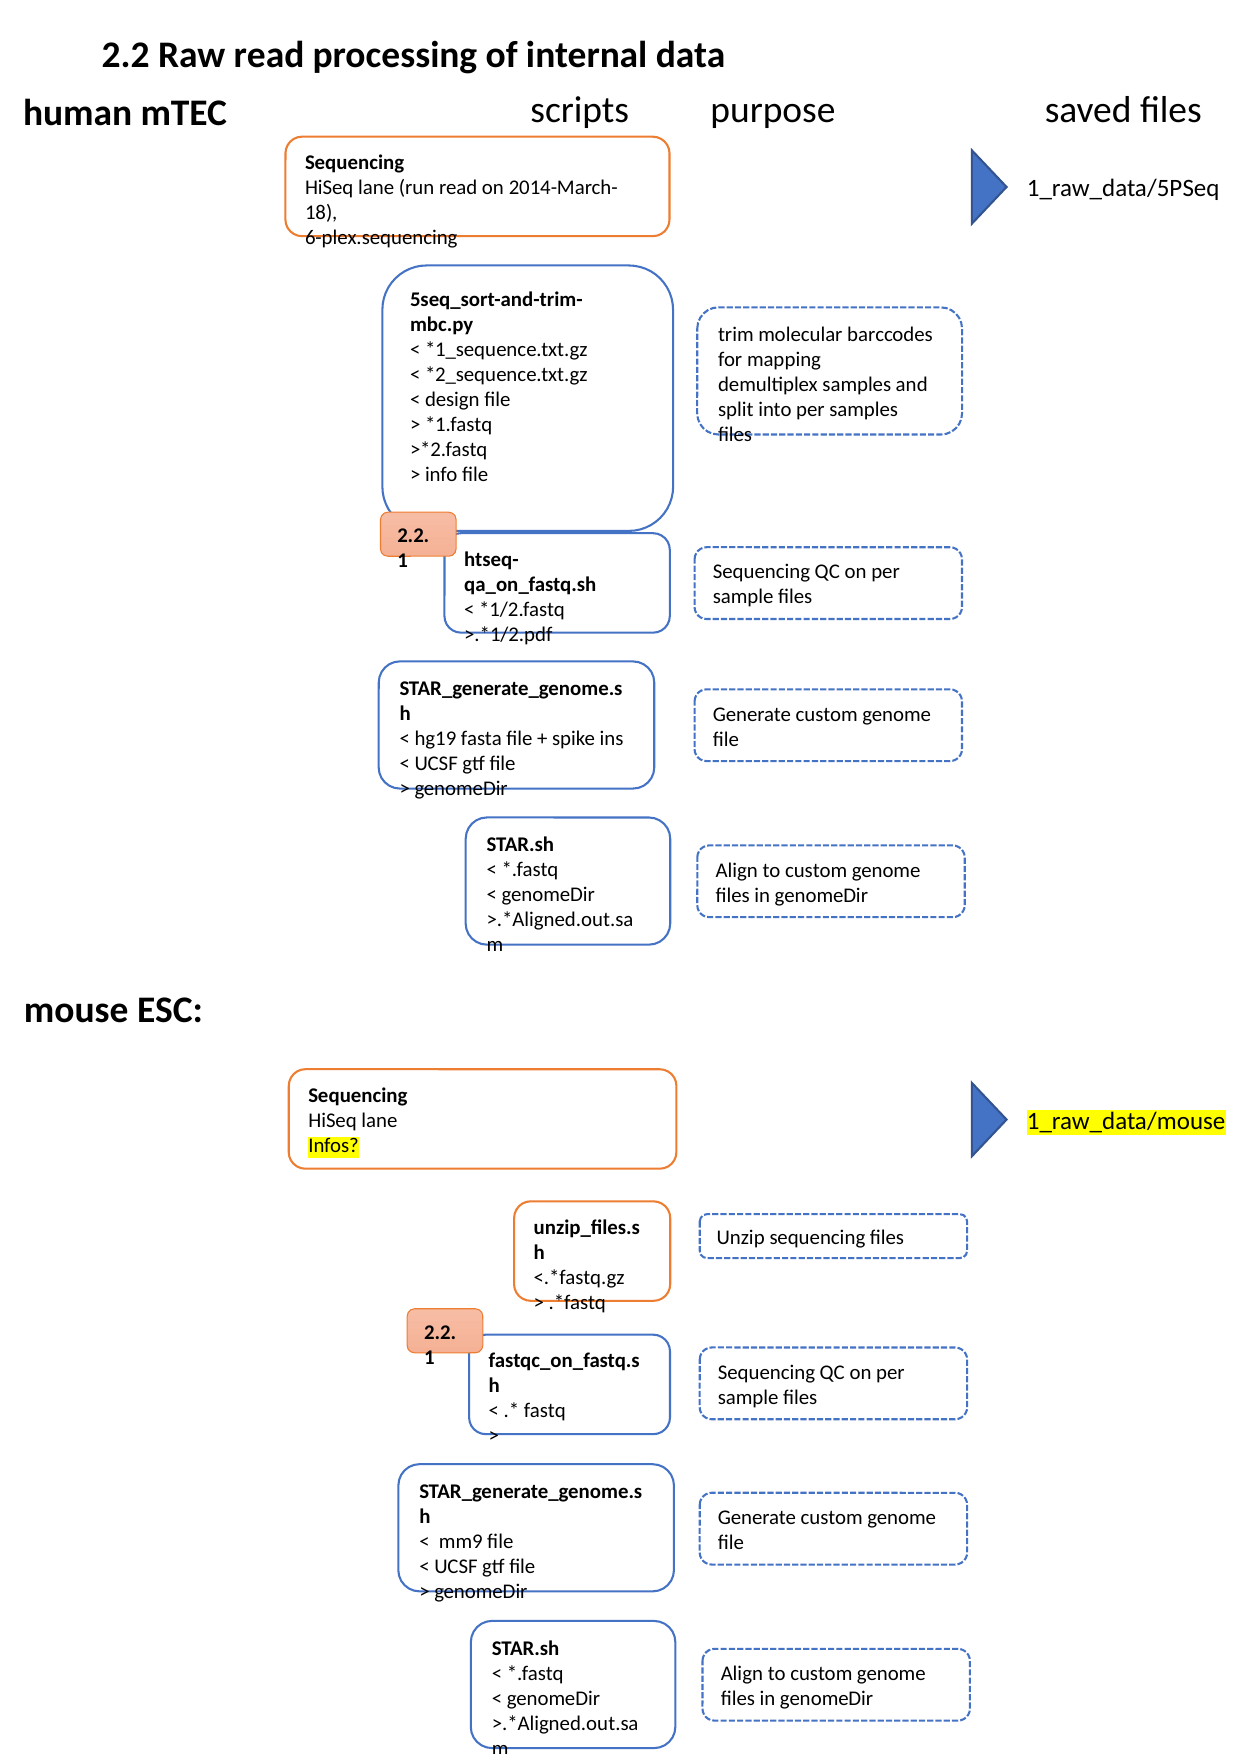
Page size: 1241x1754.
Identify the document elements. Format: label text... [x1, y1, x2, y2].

text_box Generate custom genome file [693, 688, 964, 763]
text_box Sequencing QC on per sample files [698, 1346, 969, 1421]
text_box STAR.sh < *.fastq < genomeDir >.*Aligned.out.sam [469, 1619, 677, 1750]
text_box htseq-qa_on_fastq.sh < *1/2.fastq >.*1/2.pdf [443, 532, 671, 634]
text_box saved files [1030, 77, 1218, 138]
text_box Sequencing QC on per sample files [693, 546, 964, 621]
text_box Align to custom genome files in genomeDir [701, 1647, 971, 1722]
text_box STAR.sh < *.fastq < genomeDir >.*Aligned.out.sam [464, 816, 672, 946]
text_box 1_raw_data/5PSeq [1012, 164, 1236, 209]
text_box Sequencing HiSeq lane (run read on 2014-March-18), 6-plex.sequencing [284, 135, 671, 238]
text_box 2.2.1 [379, 511, 457, 557]
text_box STAR_generate_genome.sh < hg19 fasta file + spike ins < UCSF gtf file > genomeDir [377, 660, 656, 790]
text_box 5seq_sort-and-trim-mbc.py < *1_sequence.txt.gz < *2_sequence.txt.gz < design file > *1.fastq >*2.fastq > info file [381, 264, 675, 532]
text_box Align to custom genome files in genomeDir [696, 844, 966, 919]
text_box Unzip sequencing files [698, 1213, 969, 1260]
text_box [970, 1080, 1009, 1159]
text_box Generate custom genome file [698, 1491, 969, 1566]
text_box mouse ESC: [9, 978, 218, 1038]
text_box Sequencing HiSeq lane Infos? [287, 1068, 678, 1170]
text_box trim molecular barccodes for mapping demultiplex samples and split into per samples files [696, 306, 964, 436]
text_box purpose [695, 77, 851, 138]
text_box unzip_files.sh <.*fastq.gz > .*fastq [513, 1200, 672, 1302]
text_box 2.2.1 [406, 1308, 484, 1354]
text_box 2.2 Raw read processing of internal data [86, 22, 750, 128]
text_box STAR_generate_genome.sh < mm9 file < UCSF gtf file > genomeDir [397, 1463, 675, 1593]
text_box [970, 147, 1009, 227]
text_box fastqc_on_fastq.sh < .* fastq > [468, 1333, 672, 1436]
text_box human mTEC [8, 80, 243, 141]
text_box 1_raw_data/mouse [1012, 1096, 1241, 1142]
text_box scripts [515, 77, 645, 135]
